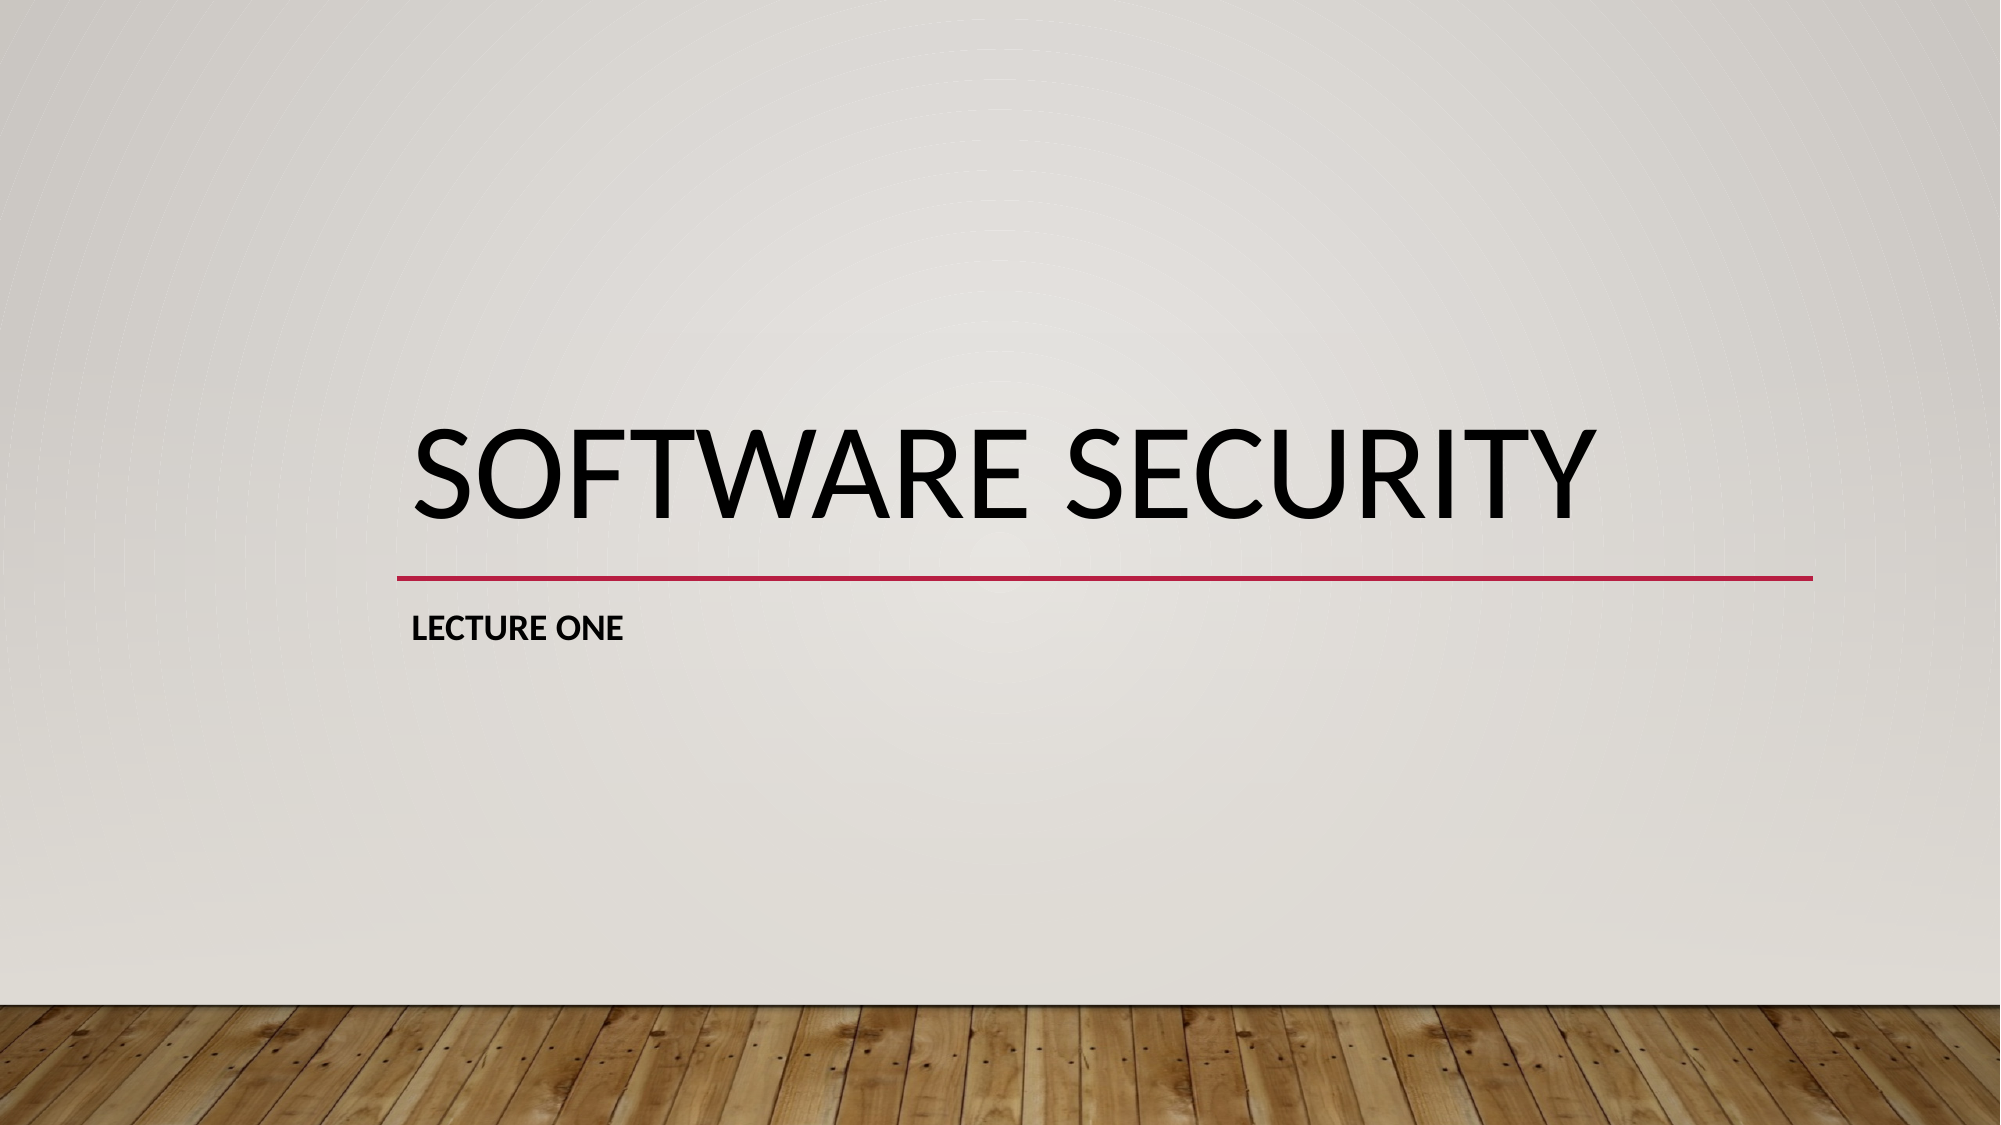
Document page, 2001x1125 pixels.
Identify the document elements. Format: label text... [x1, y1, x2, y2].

subtitle Lecture ONE [396, 579, 1814, 740]
title SOFTWARE SECURITY [396, 131, 1814, 549]
picture [0, 1005, 2000, 1125]
